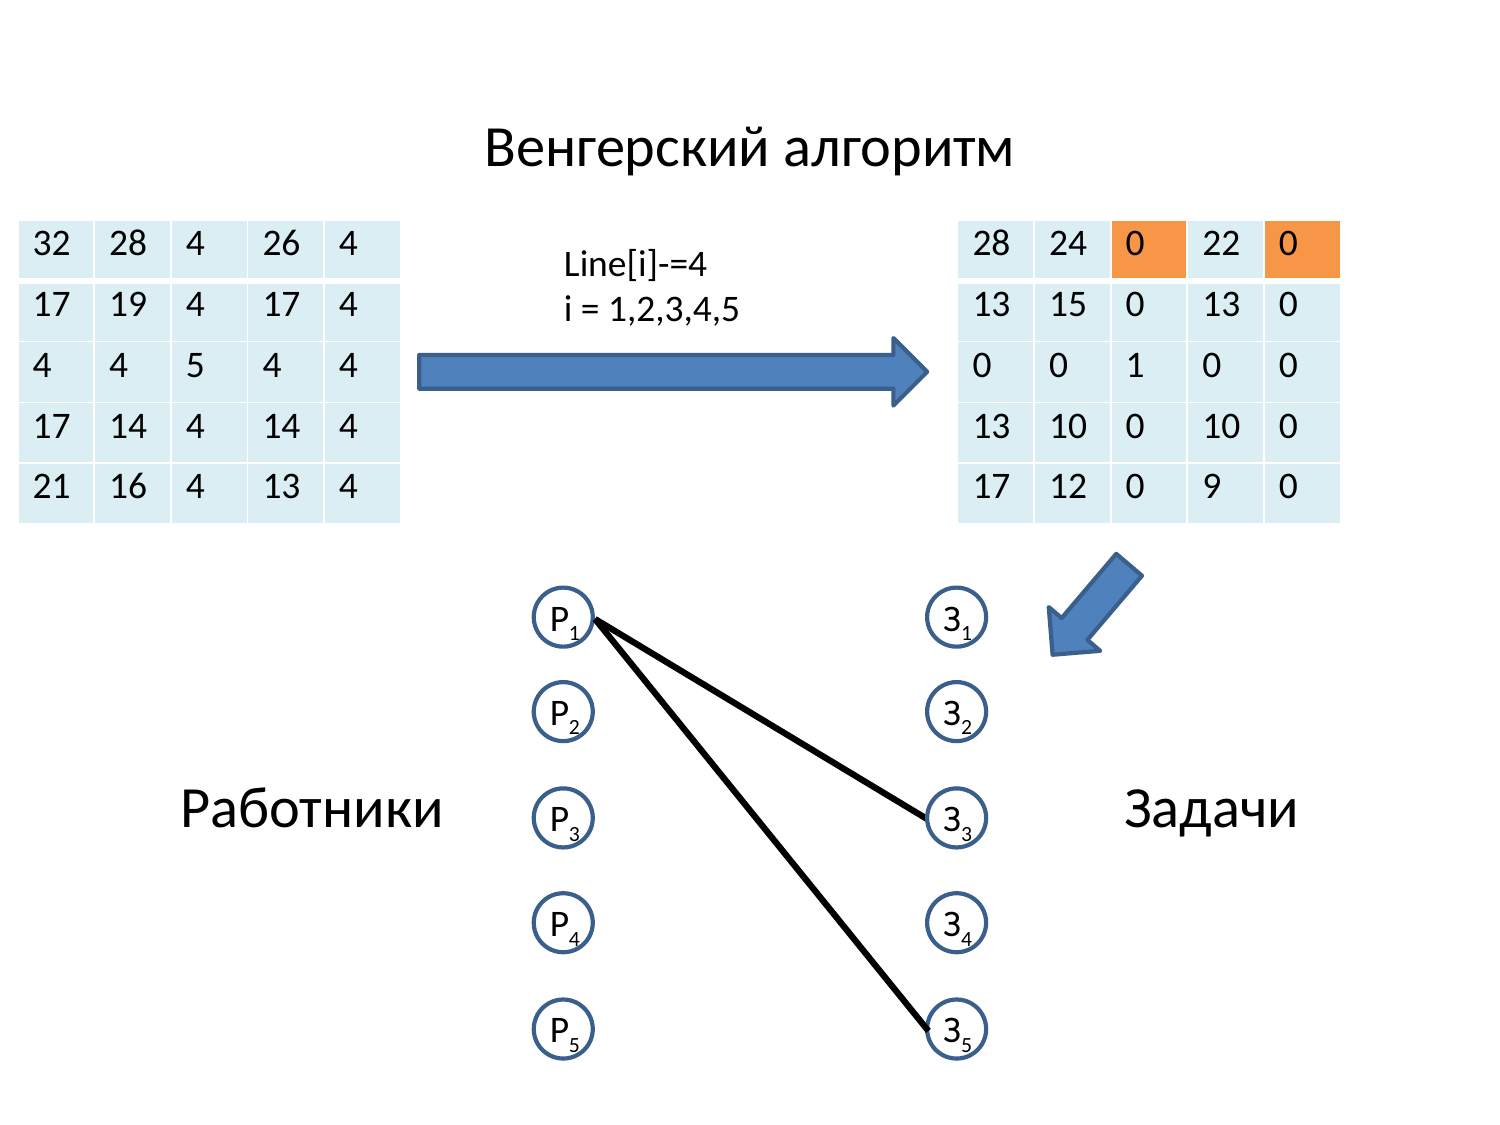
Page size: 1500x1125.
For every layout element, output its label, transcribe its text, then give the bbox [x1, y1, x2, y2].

table_cell 0 [1112, 403, 1186, 462]
table_cell 4 [172, 403, 247, 462]
table_header 22 [1188, 221, 1263, 278]
table_cell 0 [1265, 284, 1340, 341]
table_cell 0 [1112, 464, 1186, 523]
table_cell 21 [19, 464, 93, 523]
table_cell 16 [95, 464, 170, 523]
table_cell 14 [95, 403, 170, 462]
table_cell 4 [325, 464, 400, 523]
text_box Р2 [535, 680, 590, 747]
table_cell 17 [19, 403, 93, 462]
text_box [1046, 551, 1145, 657]
text_box Line[i]-=4 i = 1,2,3,4,5 [549, 231, 857, 337]
table_cell 13 [958, 403, 1033, 462]
text_box [417, 336, 930, 408]
text_box [531, 1014, 535, 1044]
text_box [531, 908, 535, 937]
table_header 28 [958, 221, 1033, 278]
text_box З4 [932, 891, 987, 958]
table_cell 13 [1188, 284, 1263, 341]
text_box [596, 616, 928, 1029]
table_cell 4 [95, 342, 170, 402]
table_header 32 [19, 221, 93, 278]
table_cell 9 [1188, 464, 1263, 523]
table_cell 0 [1035, 342, 1110, 402]
table_cell 0 [1265, 403, 1340, 462]
table_header 24 [1035, 221, 1110, 278]
text_box З3 [932, 786, 987, 853]
text_box [531, 603, 535, 632]
table_cell 0 [958, 342, 1033, 402]
table_cell 13 [248, 464, 323, 523]
text_box Работники [112, 692, 512, 934]
table_cell 14 [248, 403, 323, 462]
table_cell 4 [172, 284, 247, 341]
table_cell 4 [325, 403, 400, 462]
table_cell 4 [248, 342, 323, 402]
text_box [531, 803, 535, 832]
table_cell 10 [1188, 403, 1263, 462]
table_header 4 [325, 273, 400, 278]
table_cell 17 [248, 284, 323, 341]
table_cell 0 [1265, 342, 1340, 402]
table_cell 19 [95, 284, 170, 341]
text_box Р1 [535, 586, 595, 652]
table_cell 12 [1035, 464, 1110, 523]
text_box Р5 [535, 997, 595, 1064]
text_box Р4 [535, 891, 591, 958]
table_cell 15 [1035, 284, 1110, 341]
table_cell 0 [1265, 464, 1340, 523]
text_box [531, 697, 535, 726]
text_box Р3 [535, 786, 591, 853]
text_box Венгерский алгоритм [112, 30, 1388, 273]
table_cell 10 [1035, 403, 1110, 462]
table_cell 4 [325, 284, 400, 341]
table_cell 4 [19, 342, 93, 402]
table_header 28 [95, 221, 170, 278]
table_cell 17 [19, 284, 93, 341]
table_cell 4 [325, 342, 400, 402]
text_box З5 [928, 997, 987, 1064]
table_cell 4 [172, 464, 247, 523]
text_box З2 [933, 680, 987, 747]
table_header 26 [248, 273, 323, 278]
table_cell 13 [958, 284, 1033, 341]
table_header 0 [1265, 221, 1340, 278]
text_box Задачи [1011, 692, 1412, 934]
table_cell 0 [1188, 342, 1263, 402]
table_header 4 [172, 273, 247, 278]
table_cell 0 [1112, 284, 1186, 341]
text_box З1 [928, 586, 987, 652]
table_cell 17 [958, 464, 1033, 523]
table_cell 1 [1112, 342, 1186, 402]
table_cell 5 [172, 342, 247, 402]
table_header 0 [1112, 221, 1186, 278]
